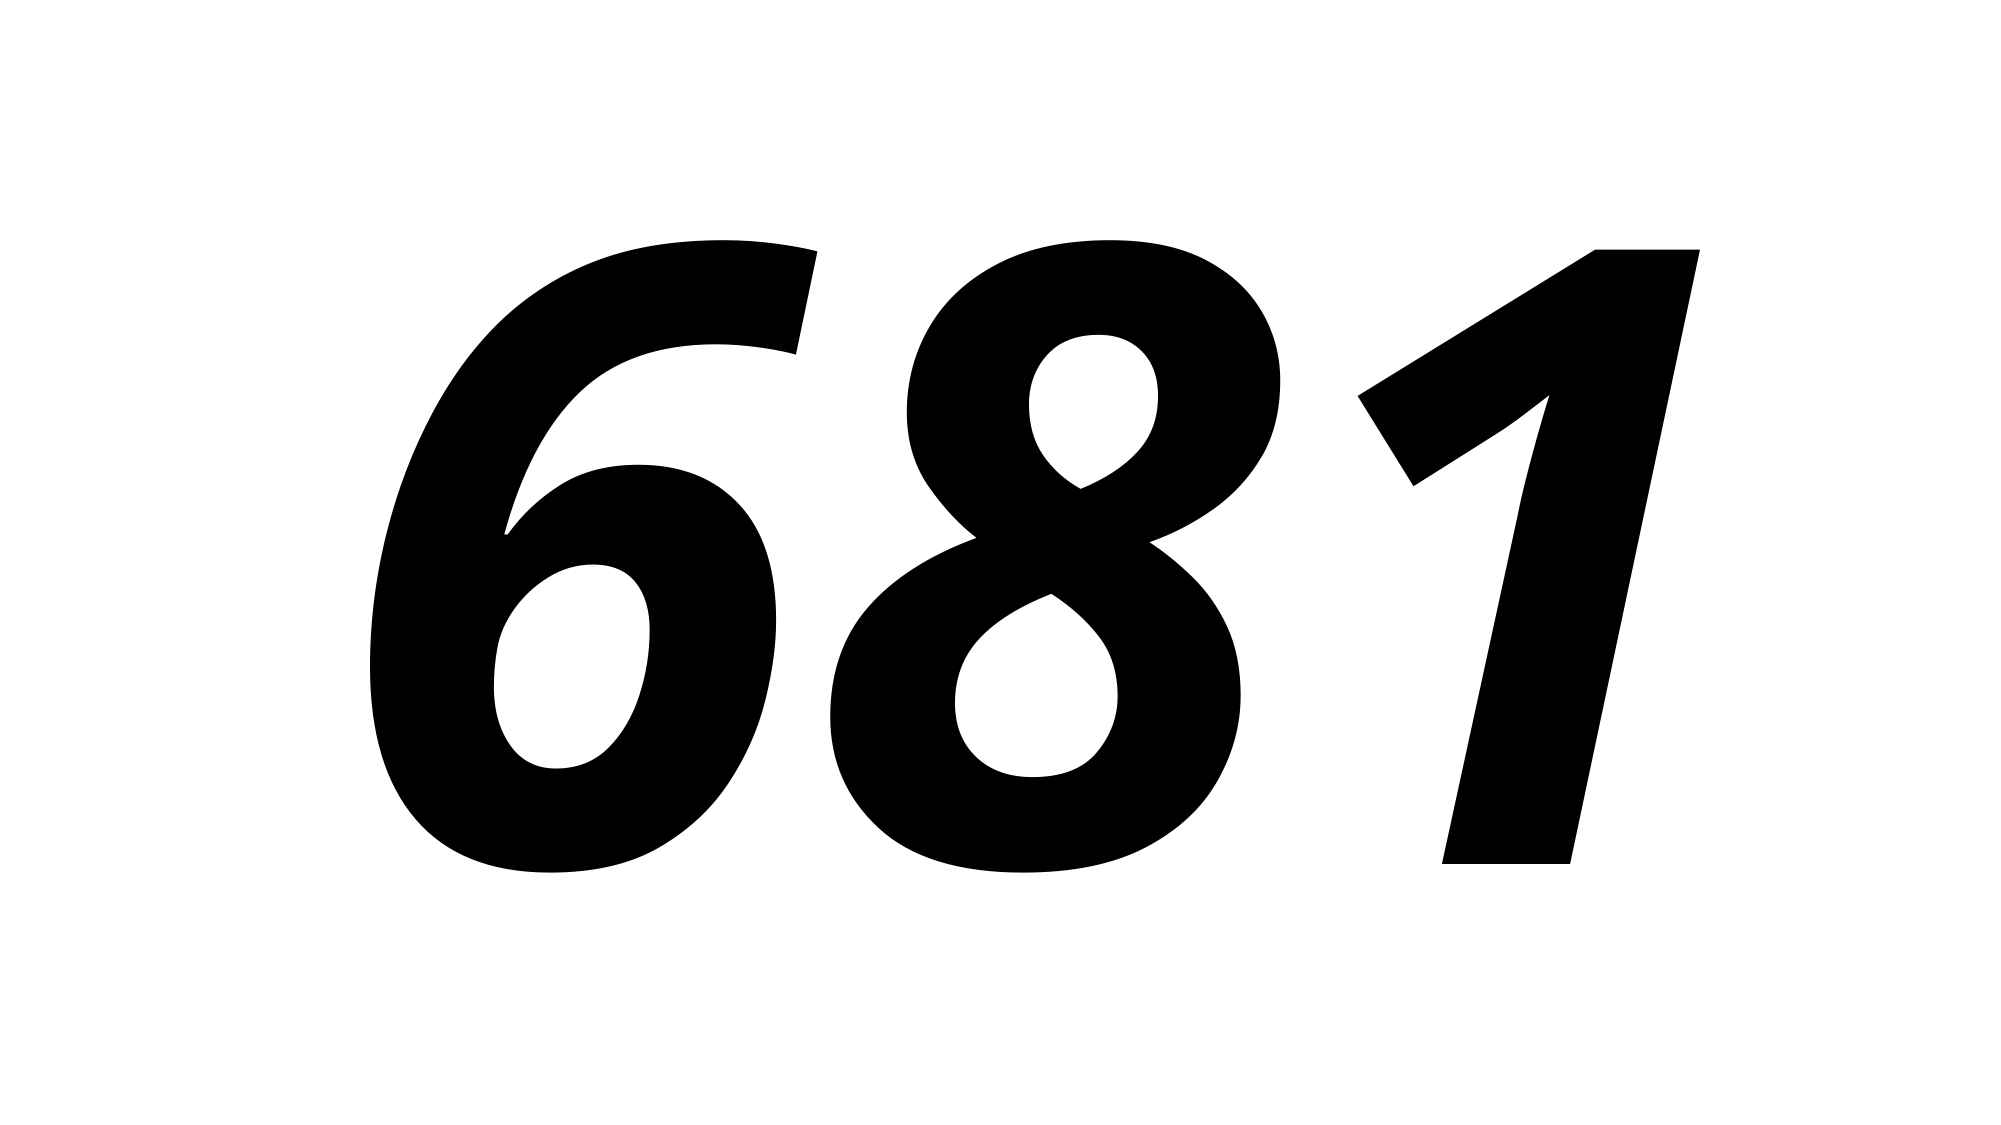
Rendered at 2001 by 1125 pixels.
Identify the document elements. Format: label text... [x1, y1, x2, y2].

title 681 [294, 666, 1795, 1059]
